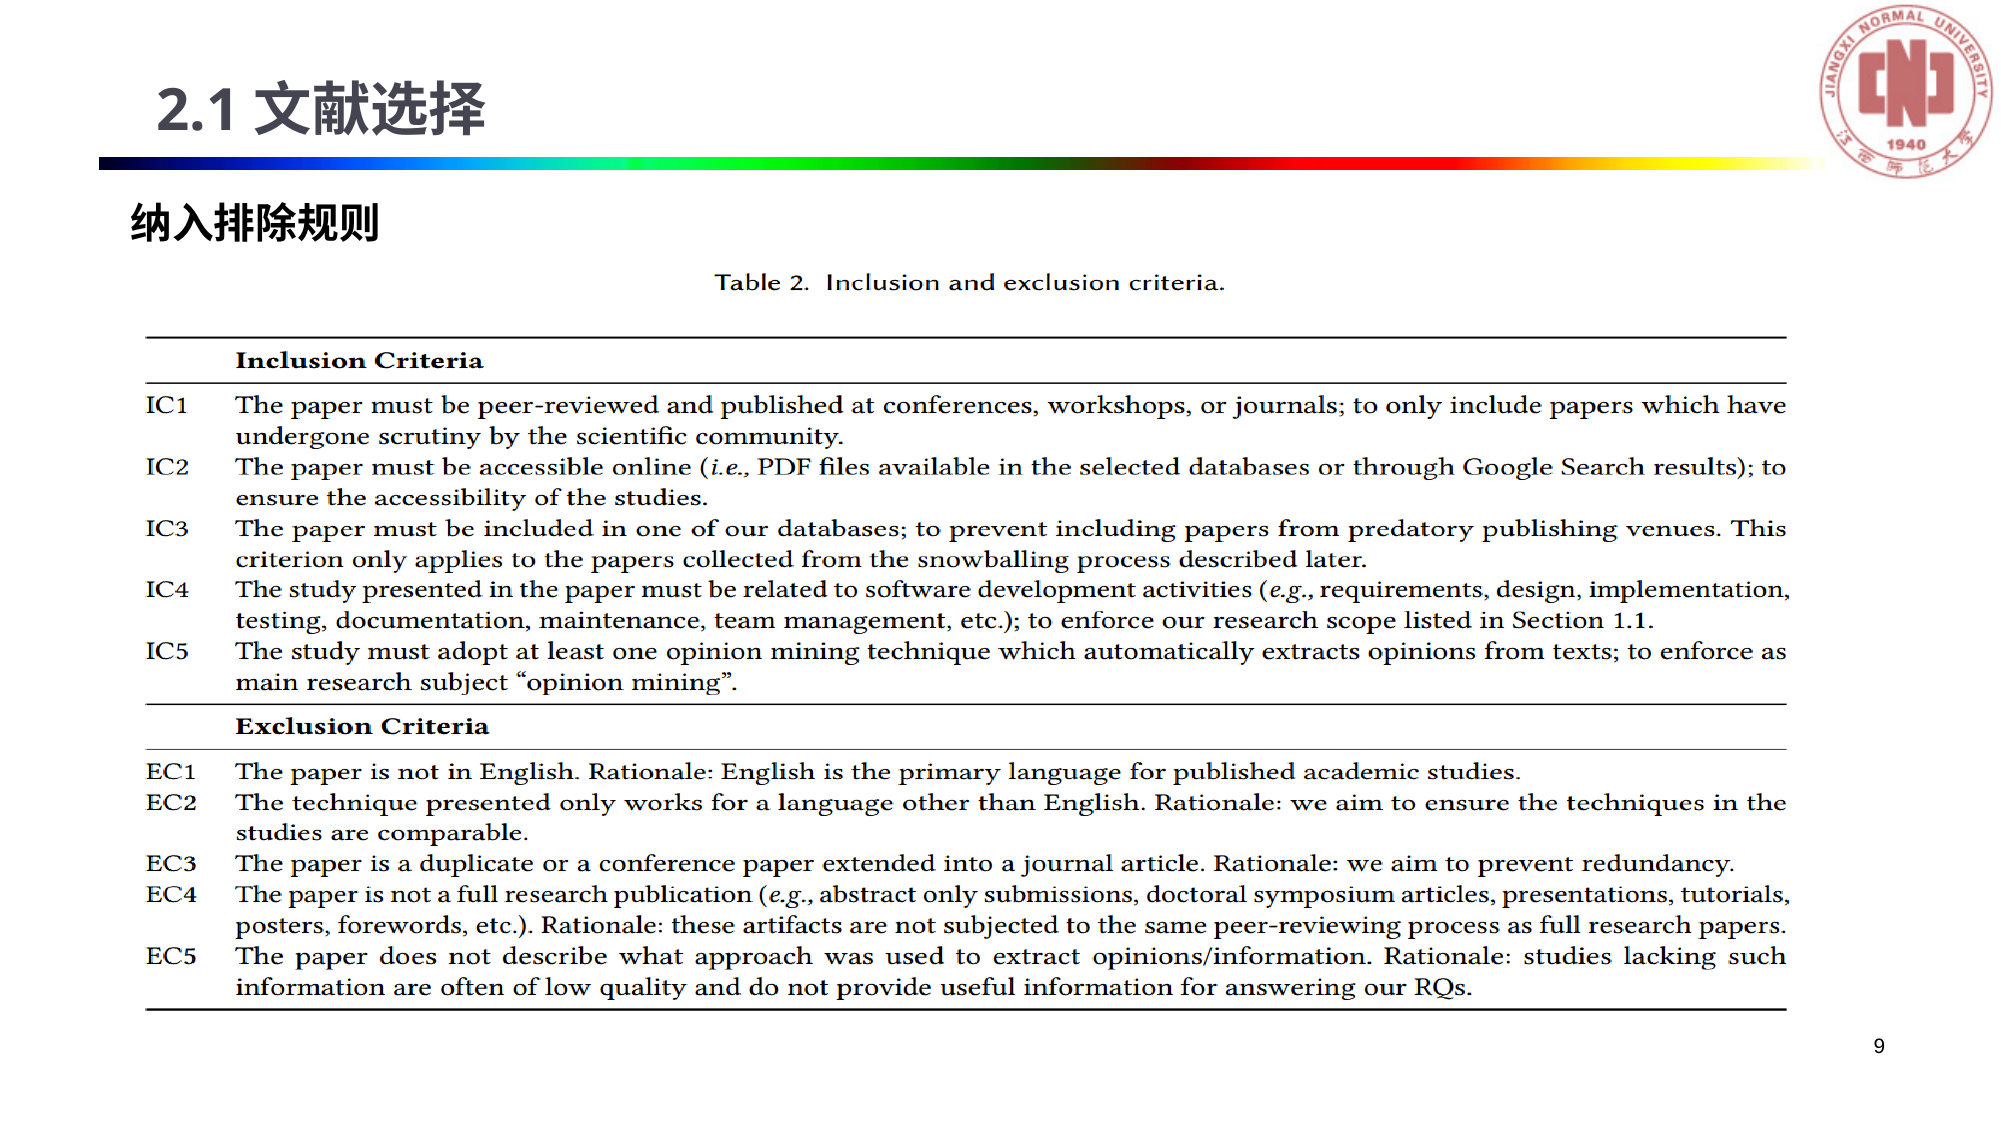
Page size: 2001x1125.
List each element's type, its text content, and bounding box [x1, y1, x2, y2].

picture [99, 157, 466, 170]
picture [500, 2, 1999, 182]
text_box 纳入排除规则 [115, 189, 1230, 255]
text_box 2.1文献选择 [142, 37, 1943, 142]
slide_number 9 [1433, 1024, 1901, 1101]
picture [129, 254, 1794, 1026]
